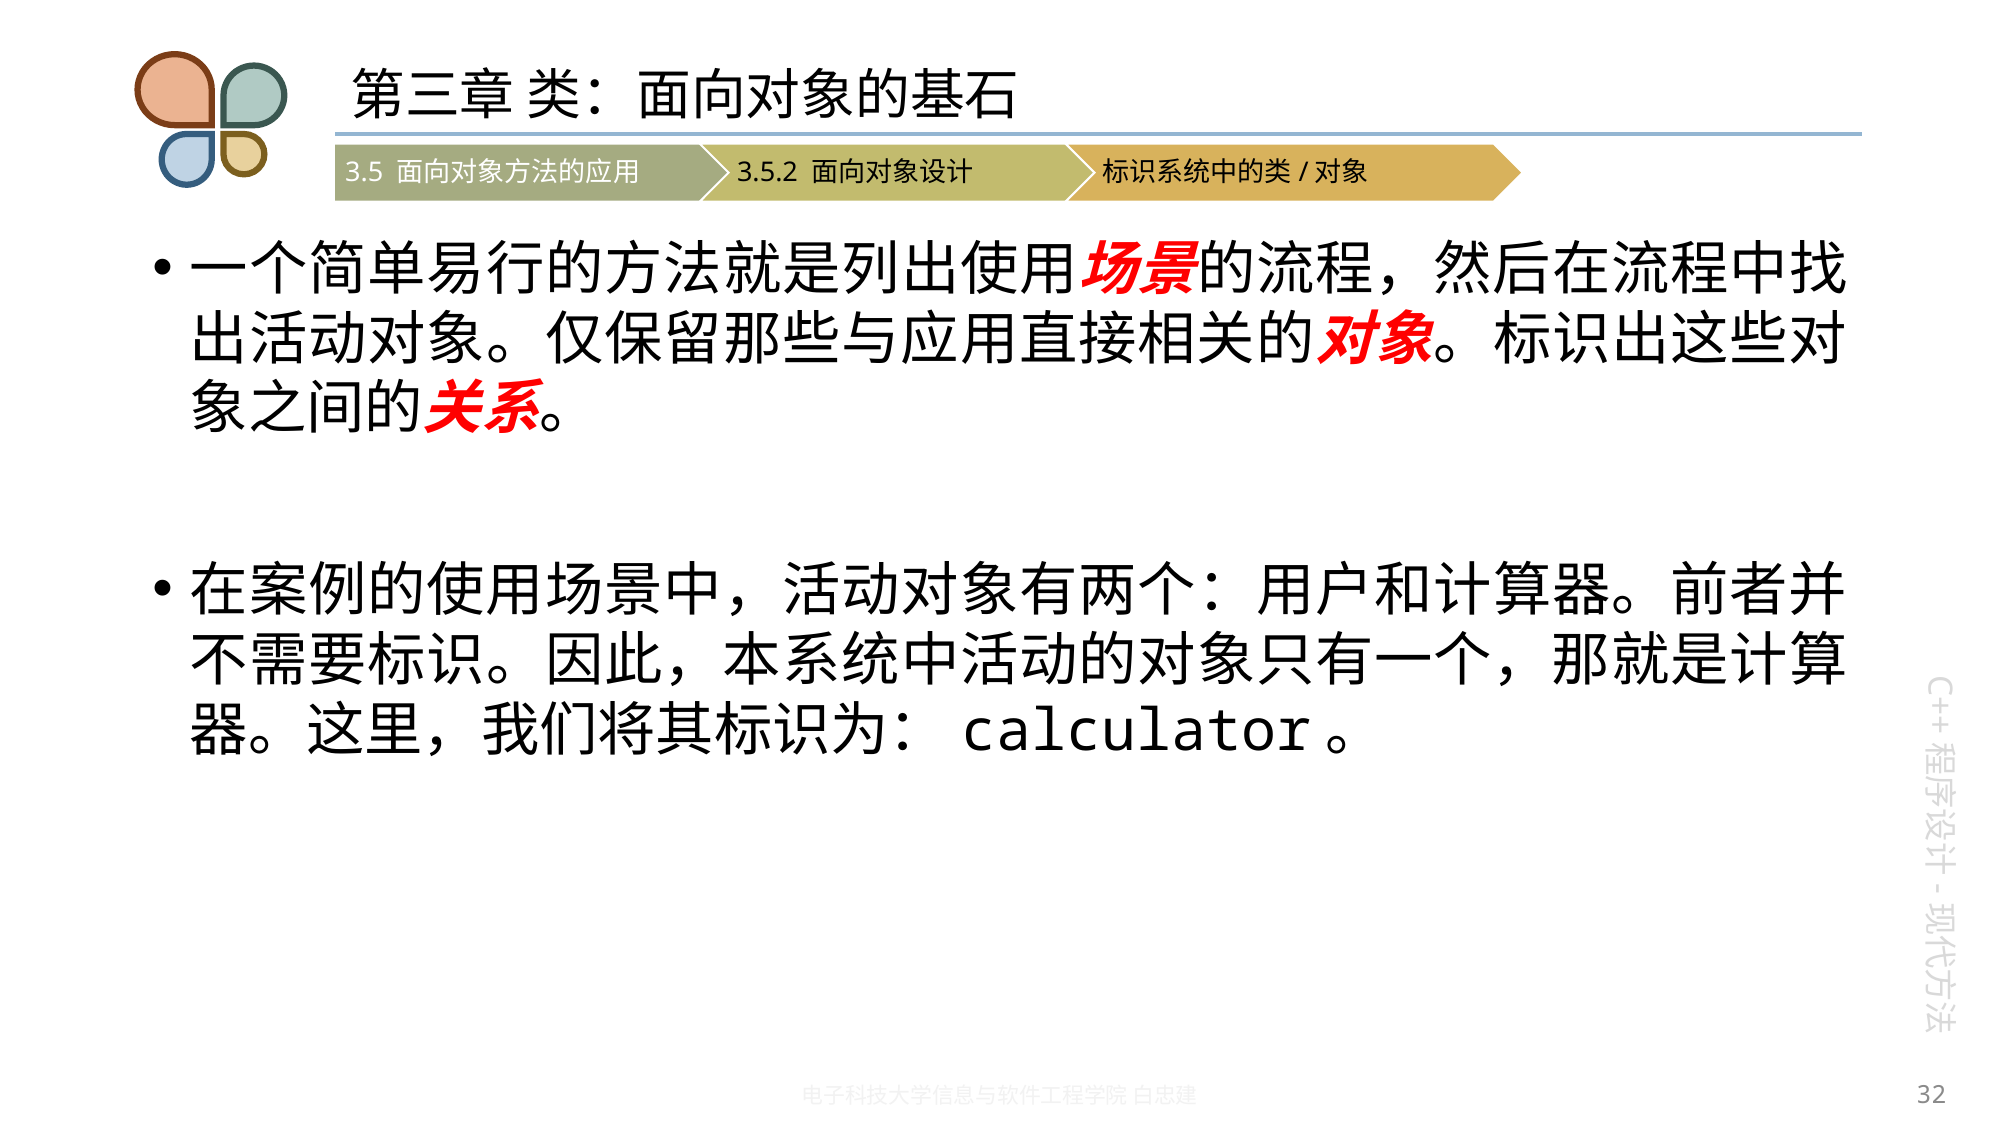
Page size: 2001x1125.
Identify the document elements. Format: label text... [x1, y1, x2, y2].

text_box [333, 143, 1524, 202]
list 一个简单易行的方法就是列出使用场景的流程，然后在流程中找出活动对象。仅保留那些与应用直接相关的对象。标识出这些对象之间的关系。 在案例的使用场景中，活动对象有两个：用户和计算器。前者并不需要标识。因此，本系统中活动的对象只有一个，那就是计算器。这里，我们将其标识为：calculator。 [137, 223, 1863, 1066]
title 第三章 类：面向对象的基石 [335, 59, 1863, 134]
slide_number 32 [1862, 1065, 2000, 1125]
